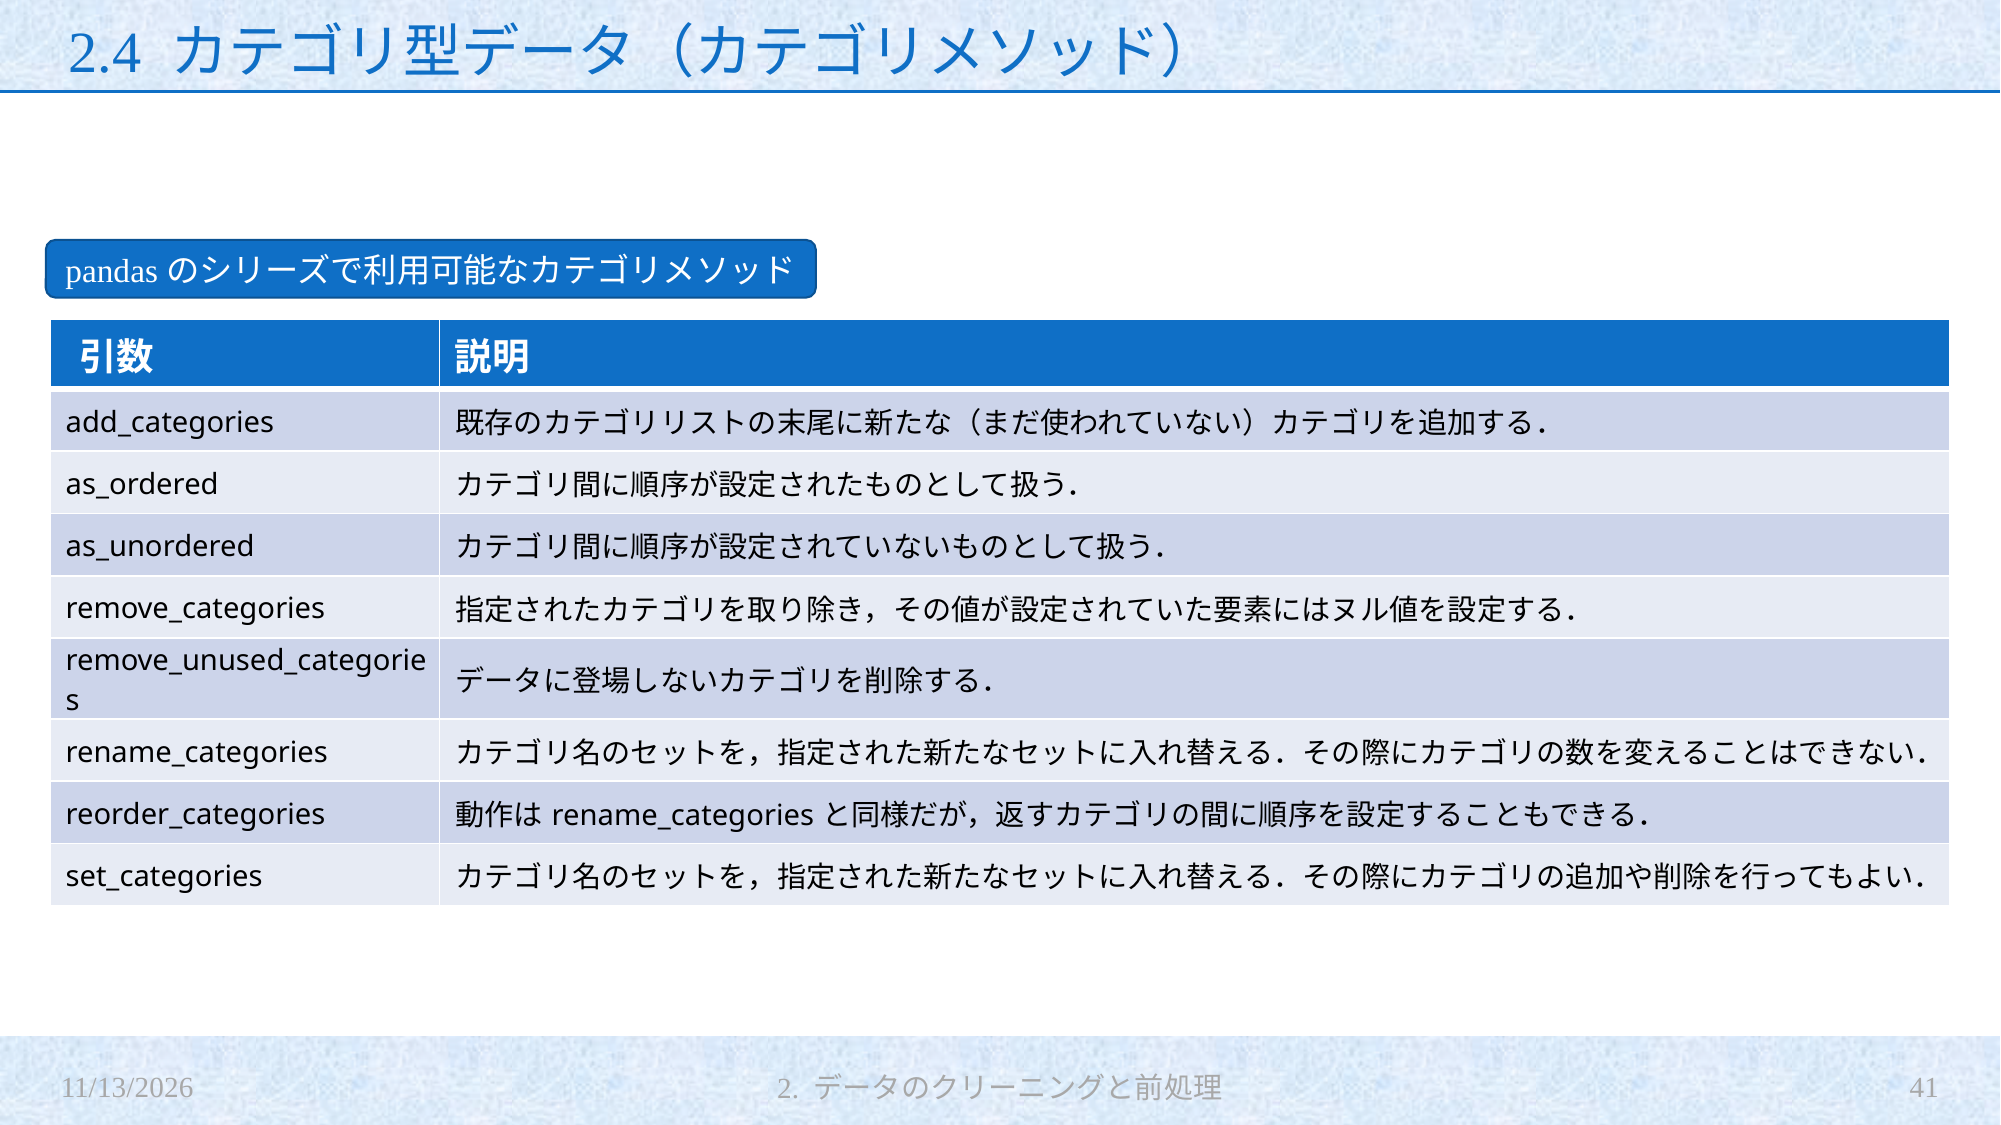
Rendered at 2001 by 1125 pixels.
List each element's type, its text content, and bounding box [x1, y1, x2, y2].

table_cell as_unordered [51, 514, 439, 575]
table_cell カテゴリ間に順序が設定されていないものとして扱う． [440, 514, 1949, 575]
text_box pandasのシリーズで利用可能なカテゴリメソッド [44, 238, 817, 299]
table_cell データに登場しないカテゴリを削除する． [440, 639, 1949, 718]
picture [0, 1036, 2000, 1125]
table_cell カテゴリ名のセットを，指定された新たなセットに入れ替える．その際にカテゴリの追加や削除を行ってもよい． [440, 844, 1949, 905]
table_cell カテゴリ間に順序が設定されたものとして扱う． [440, 452, 1949, 513]
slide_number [45, 1056, 496, 1117]
title 2.4 カテゴリ型データ（カテゴリメソッド） [53, 15, 1955, 92]
table_cell add_categories [51, 392, 439, 450]
table_cell as_ordered [51, 452, 439, 513]
table_cell reorder_categories [51, 782, 439, 843]
table_header 引数 [51, 320, 439, 386]
table_cell set_categories [51, 844, 439, 905]
table_cell 動作はrename_categoriesと同様だが，返すカテゴリの間に順序を設定することもできる． [440, 782, 1949, 843]
footer 2. データのクリーニングと前処理 [662, 1056, 1338, 1117]
table_header 説明 [440, 320, 1949, 386]
table_cell remove_unused_categories [51, 639, 439, 718]
table_cell remove_categories [51, 577, 439, 637]
table_cell 既存のカテゴリリストの末尾に新たな（まだ使われていない）カテゴリを追加する． [440, 392, 1949, 450]
table_cell 指定されたカテゴリを取り除き，その値が設定されていた要素にはヌル値を設定する． [440, 577, 1949, 637]
slide_number 41 [1504, 1056, 1955, 1117]
table_cell カテゴリ名のセットを，指定された新たなセットに入れ替える．その際にカテゴリの数を変えることはできない． [440, 720, 1949, 780]
picture [0, 0, 2000, 90]
table_cell rename_categories [51, 720, 439, 780]
